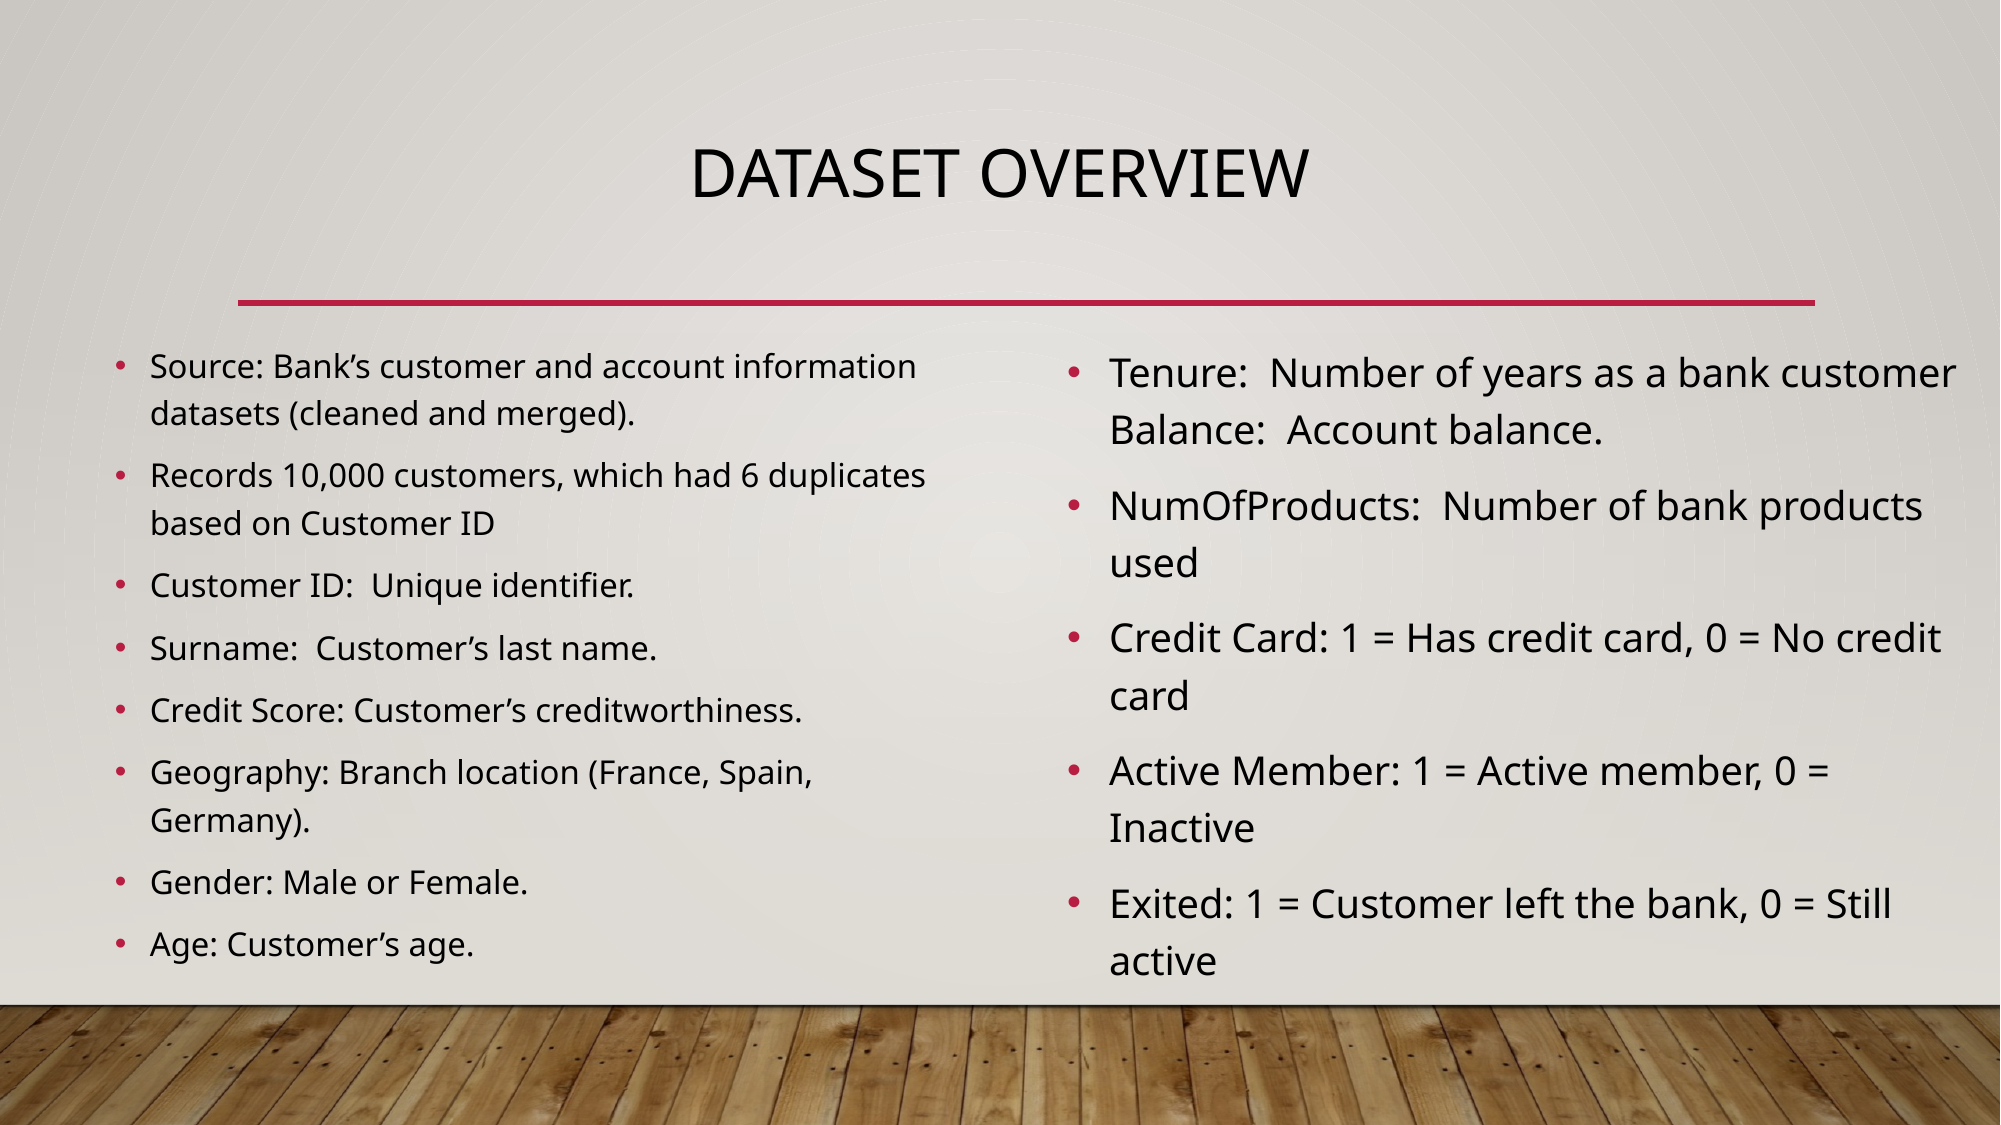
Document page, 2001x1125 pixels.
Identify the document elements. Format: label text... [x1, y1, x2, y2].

list Source: Bank’s customer and account information datasets (cleaned and merged). Records 10,000 customers, which had 6 duplicates based on Customer ID Customer ID: Unique identifier. Surname: Customer’s last name. Credit Score: Customer’s creditworthiness. Geography: Branch location (France, Spain, Germany). Gender: Male or Female. Age: Customer’s age. [99, 329, 1000, 974]
picture [0, 1005, 2000, 1125]
title DATASET OVERVIEW [99, 132, 1900, 306]
list Tenure: Number of years as a bank customer Balance: Account balance. NumOfProducts: Number of bank products used Credit Card: 1 = Has credit card, 0 = No credit card Active Member: 1 = Active member, 0 = Inactive Exited: 1 = Customer left the bank, 0 = Still active [1052, 330, 1981, 993]
